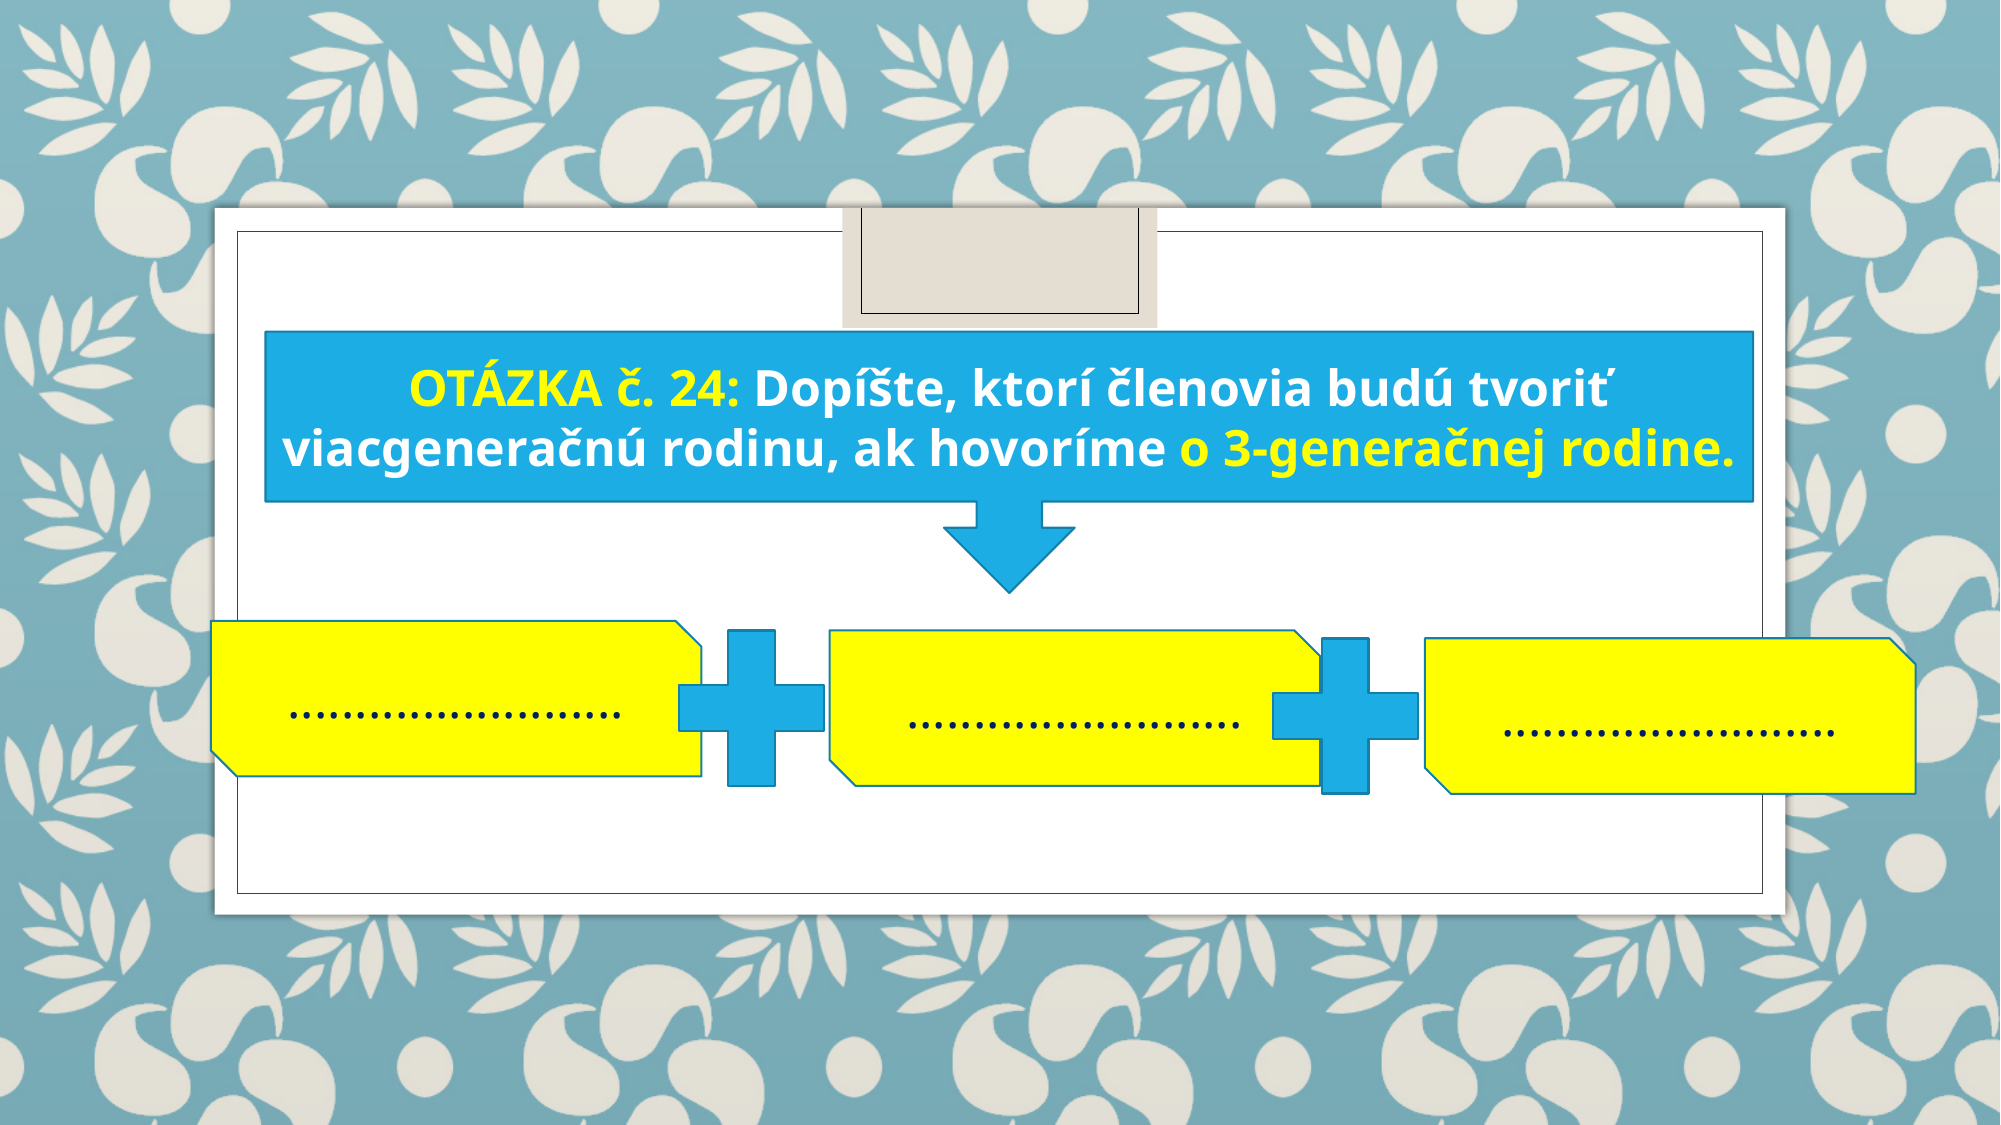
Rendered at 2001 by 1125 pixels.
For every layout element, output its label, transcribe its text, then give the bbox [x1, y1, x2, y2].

text_box [678, 629, 825, 787]
text_box ......................... [209, 619, 703, 778]
text_box ......................... [1423, 637, 1917, 795]
text_box [1272, 637, 1419, 795]
text_box ......................... [828, 629, 1321, 787]
text_box OTÁZKA č. 24: Dopíšte, ktorí členovia budú tvoriť viacgeneračnú rodinu, ak hovoríme o 3-generačnej rodine. [264, 330, 1755, 594]
